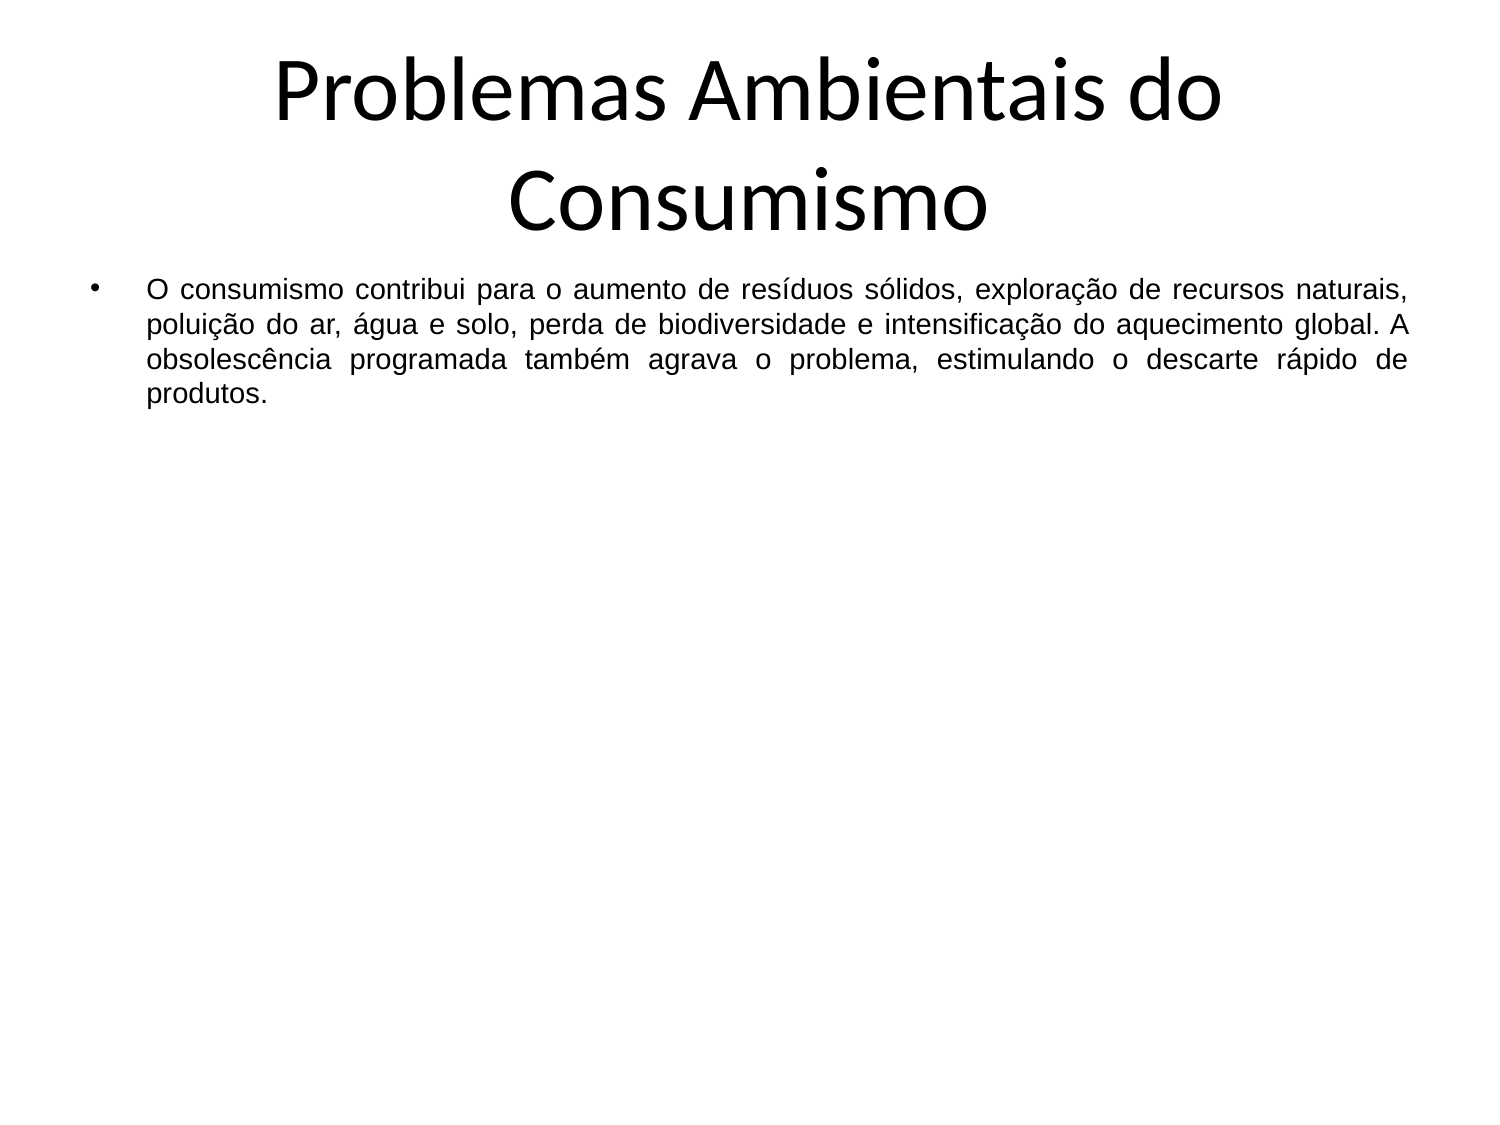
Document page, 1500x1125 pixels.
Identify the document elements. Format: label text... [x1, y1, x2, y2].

list O consumismo contribui para o aumento de resíduos sólidos, exploração de recursos naturais, poluição do ar, água e solo, perda de biodiversidade e intensificação do aquecimento global. A obsolescência programada também agrava o problema, estimulando o descarte rápido de produtos. [75, 262, 1425, 1005]
title Problemas Ambientais do Consumismo [75, 45, 1425, 233]
